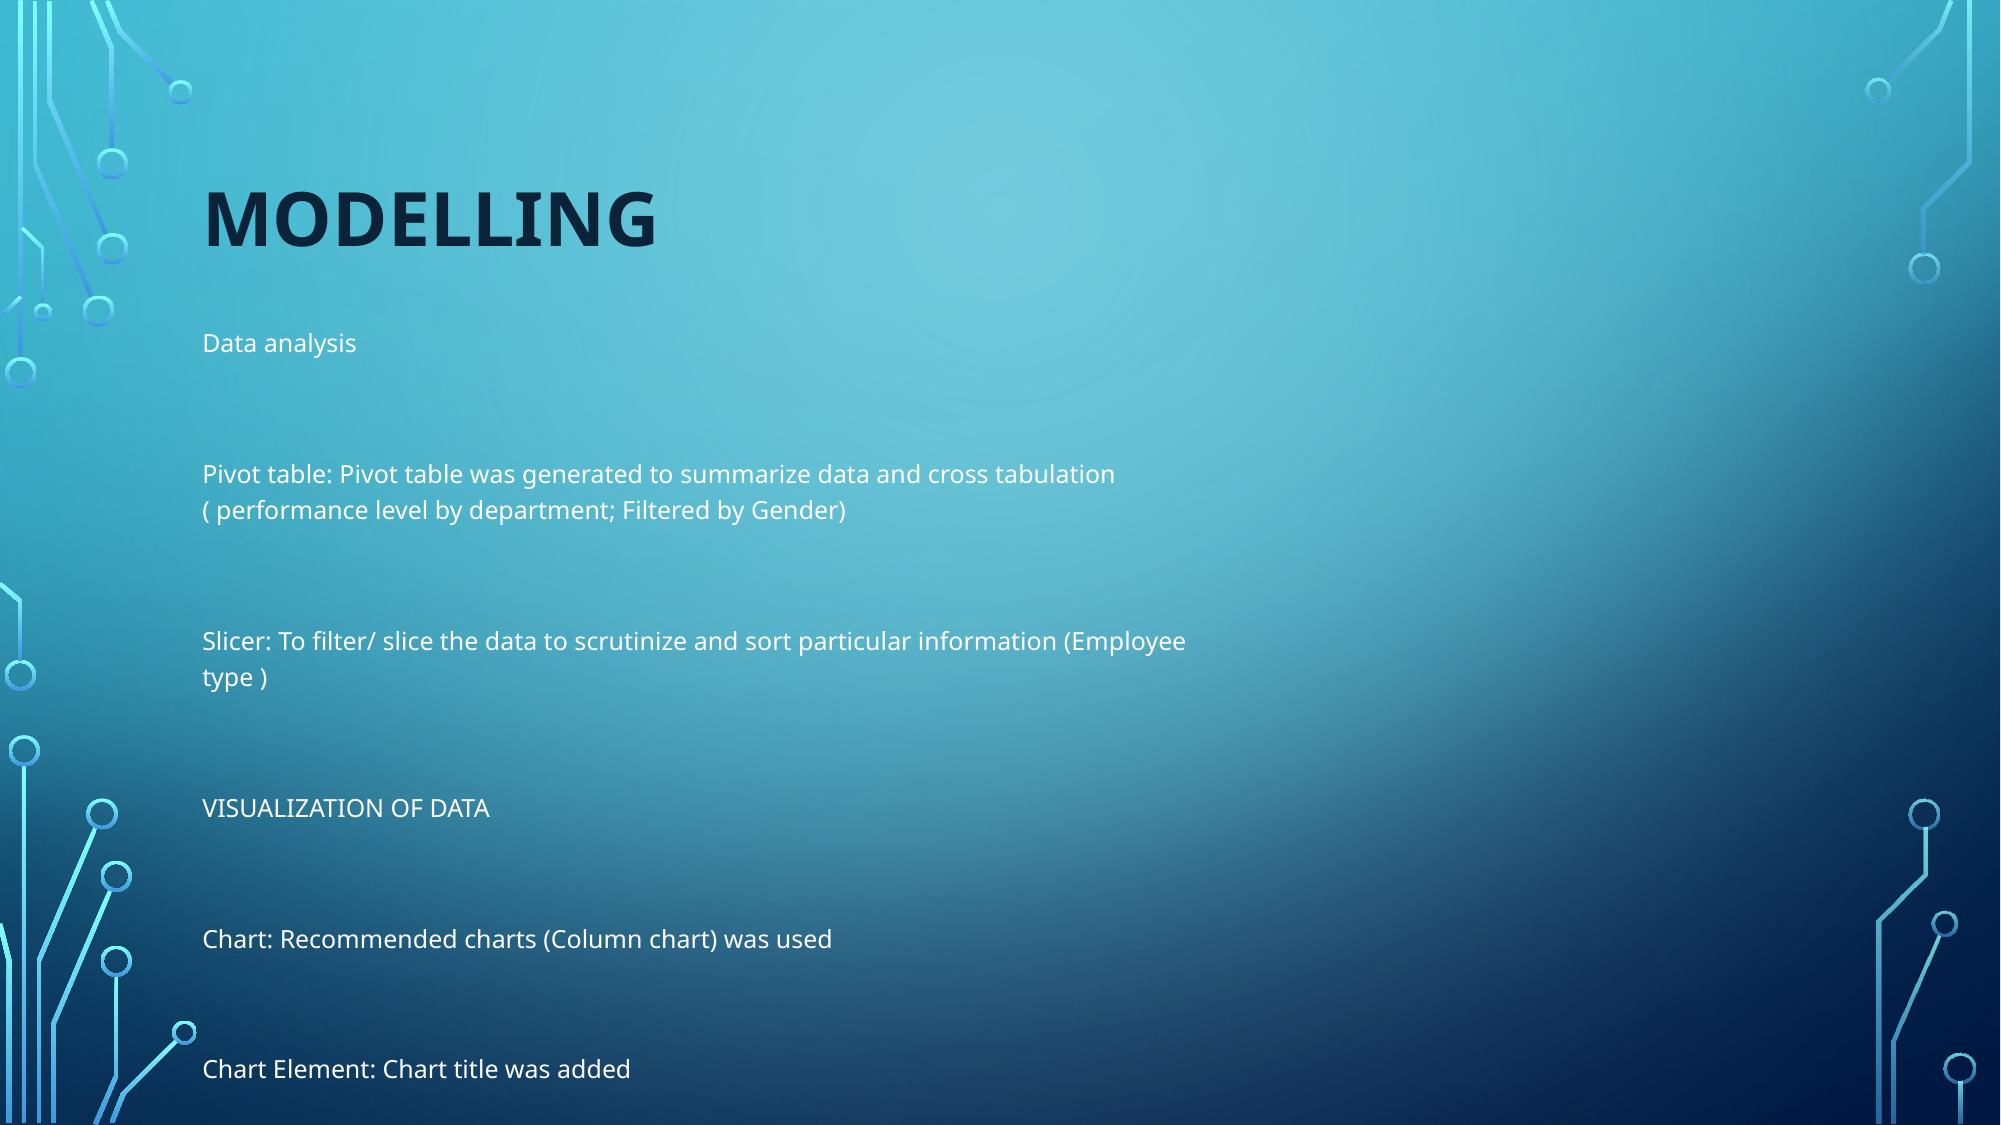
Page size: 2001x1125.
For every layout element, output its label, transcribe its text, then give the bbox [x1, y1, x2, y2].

list Data analysis Pivot table: Pivot table was generated to summarize data and cross tabulation ( performance level by department; Filtered by Gender) Slicer: To filter/ slice the data to scrutinize and sort particular information (Employee type ) VISUALIZATION OF DATA Chart: Recommended charts (Column chart) was used Chart Element: Chart title was added Trendline: Linear and exponential line was used [187, 124, 1271, 1125]
title Modelling [187, 101, 1813, 344]
